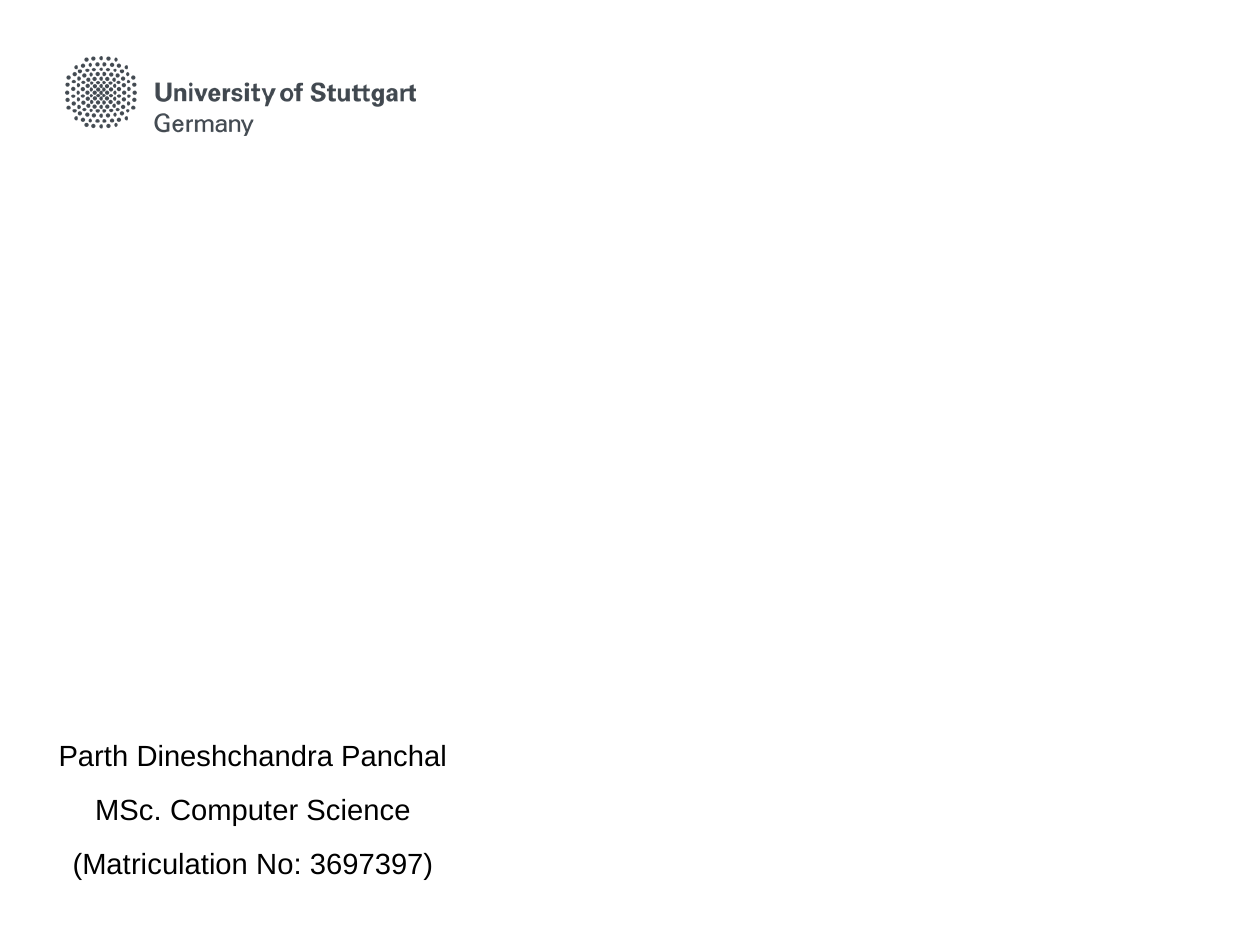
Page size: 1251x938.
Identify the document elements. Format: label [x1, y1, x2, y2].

picture [0, 226, 1250, 938]
picture [65, 56, 416, 136]
